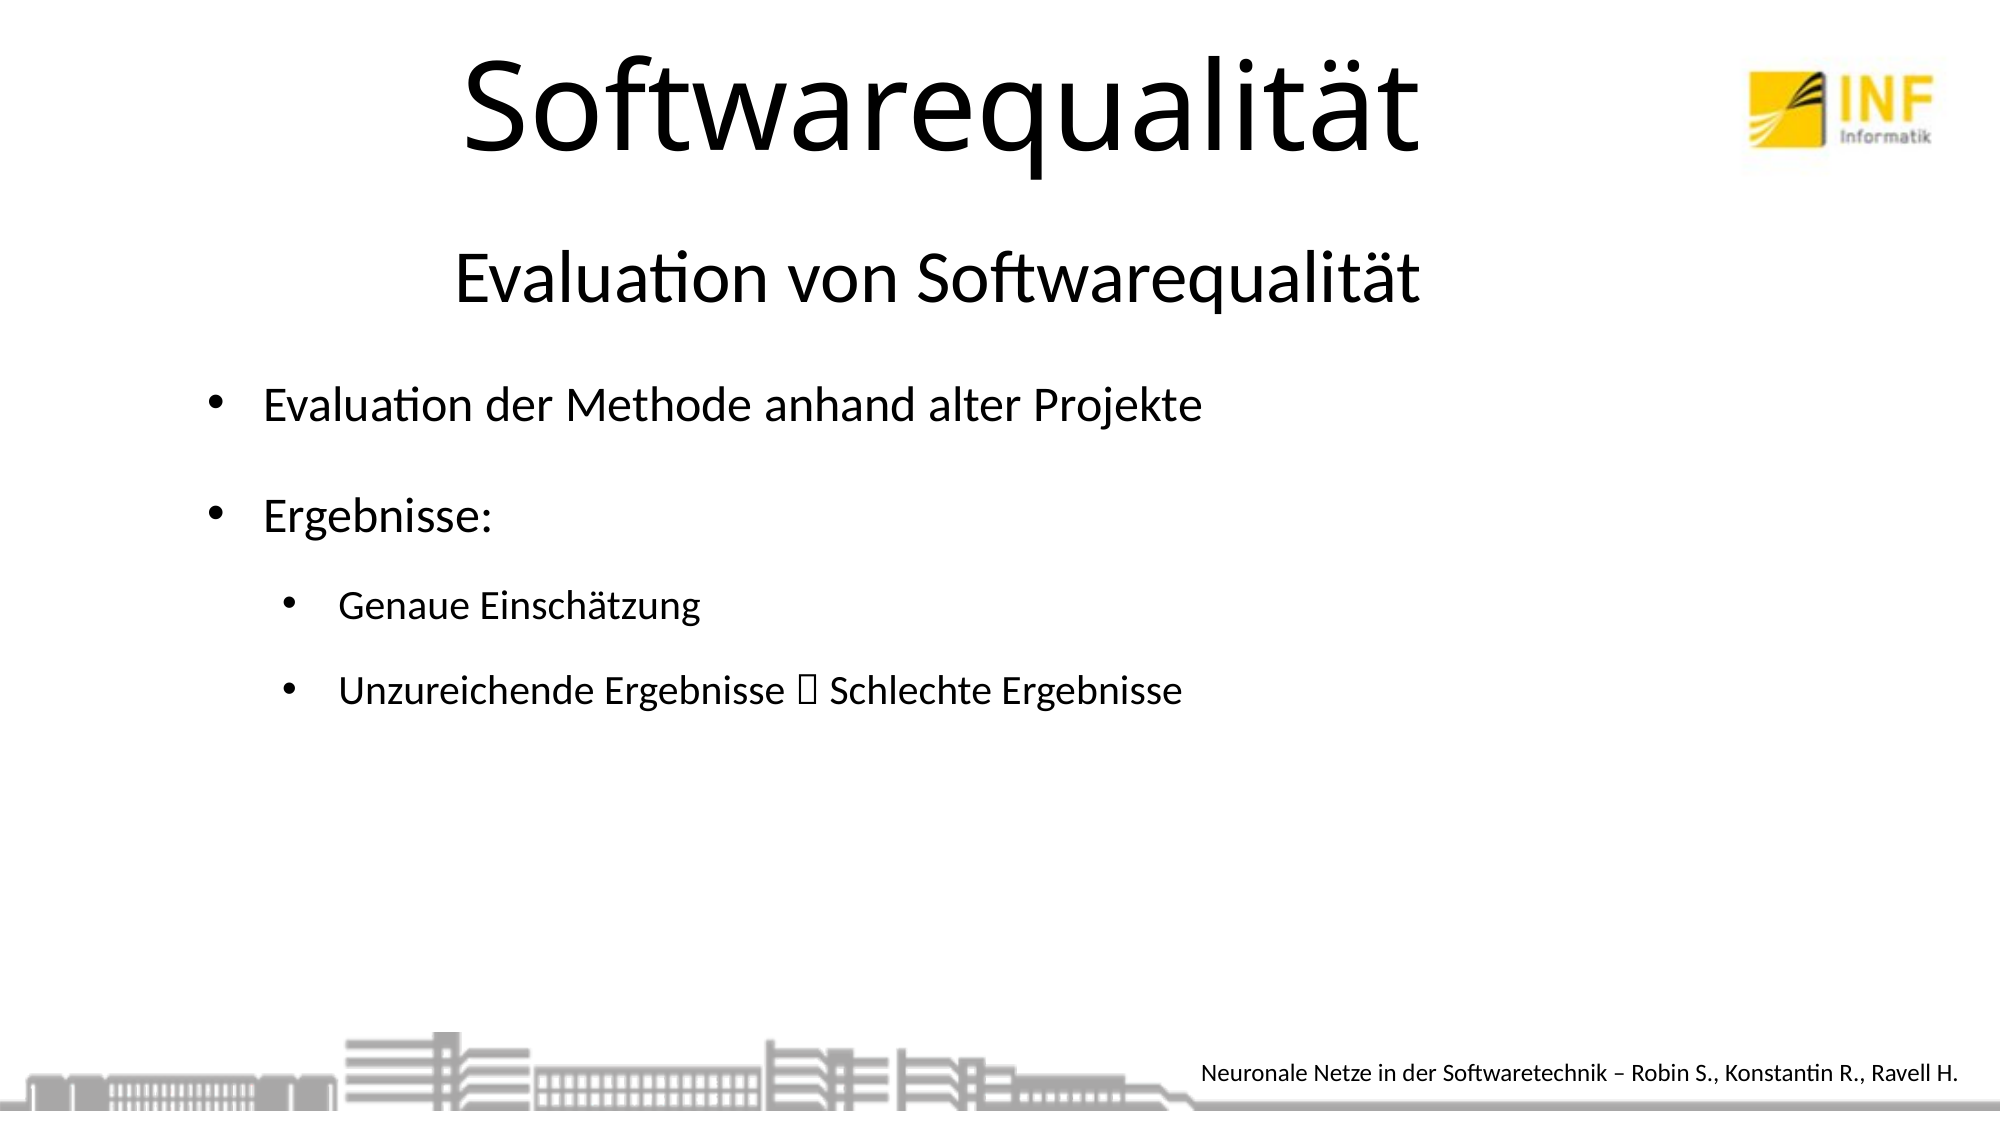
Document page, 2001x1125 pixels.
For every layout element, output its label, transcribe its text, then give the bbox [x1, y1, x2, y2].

picture [0, 1032, 2000, 1111]
picture [1684, 0, 2000, 221]
title Softwarequalität [192, 35, 1684, 185]
text_box Evaluation von Softwarequalität [383, 174, 1494, 325]
text_box Evaluation der Methode anhand alter Projekte Ergebnisse: Genaue Einschätzung Unzureichende Ergebnisse  Schlechte Ergebnisse [192, 333, 1685, 979]
